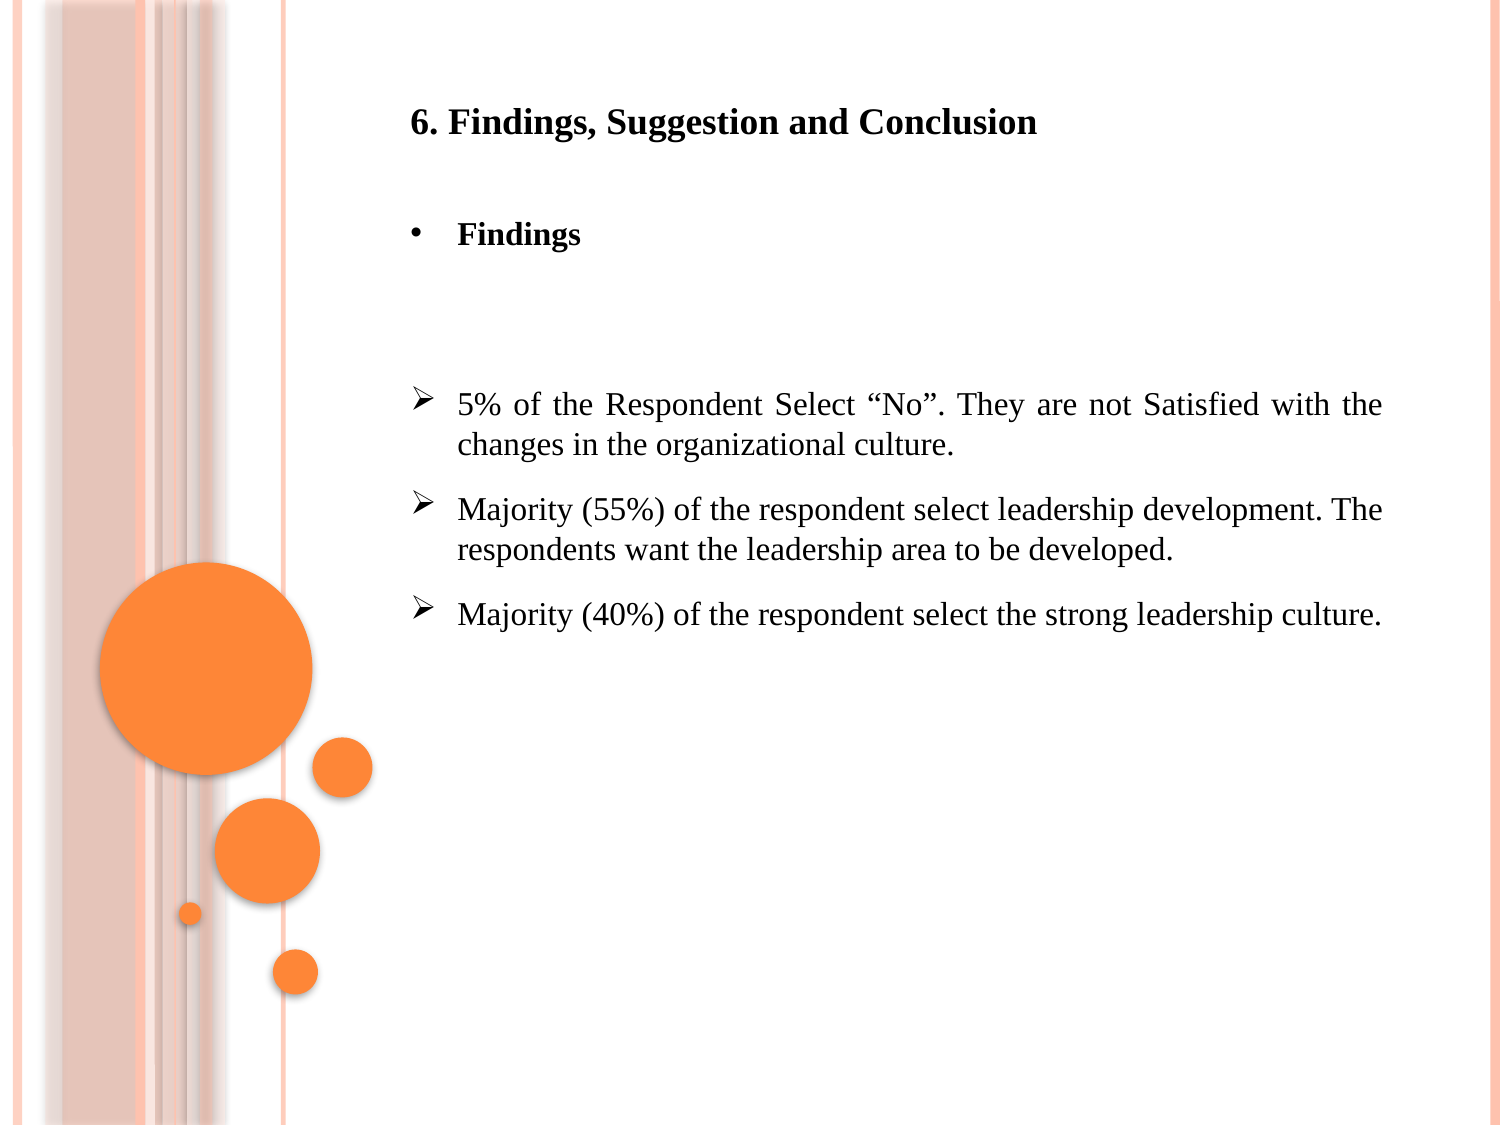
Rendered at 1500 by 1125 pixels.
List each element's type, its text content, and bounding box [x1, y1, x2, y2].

subtitle 6. Findings, Suggestion and Conclusion Findings 5% of the Respondent Select “No”. They are not Satisfied with the changes in the organizational culture. Majority (55%) of the respondent select leadership development. The respondents want the leadership area to be developed. Majority (40%) of the respondent select the strong leadership culture. [395, 90, 1400, 1046]
